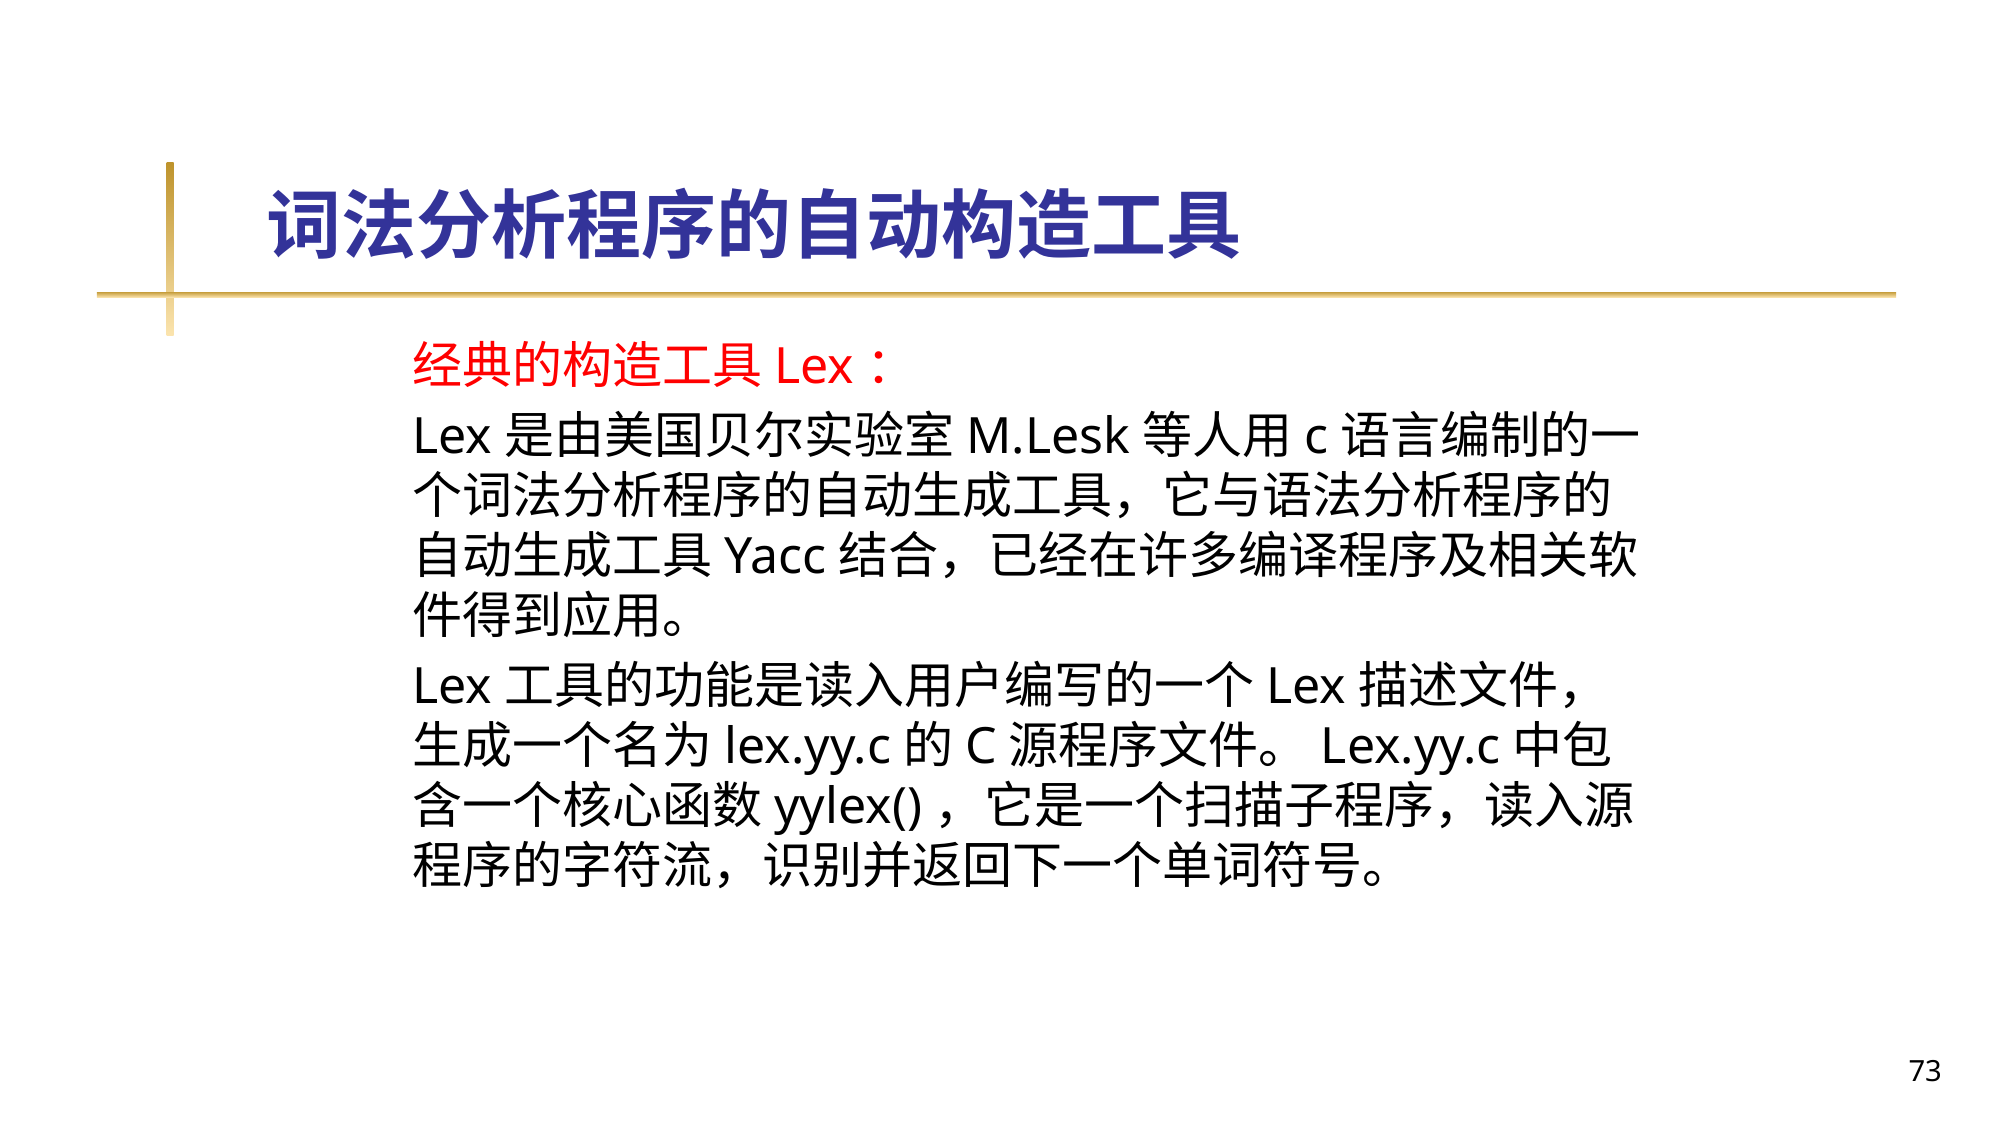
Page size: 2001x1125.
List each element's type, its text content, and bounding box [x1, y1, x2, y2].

list 经典的构造工具Lex： Lex是由美国贝尔实验室M.Lesk等人用c语言编制的一个词法分析程序的自动生成工具，它与语法分析程序的自动生成工具Yacc结合，已经在许多编译程序及相关软件得到应用。 Lex工具的功能是读入用户编写的一个Lex描述文件，生成一个名为lex.yy.c的C源程序文件。Lex.yy.c中包含一个核心函数yylex()，它是一个扫描子程序，读入源程序的字符流，识别并返回下一个单词符号。 [397, 326, 1673, 1002]
title 词法分析程序的自动构造工具 [251, 34, 1957, 276]
slide_number 73 [1540, 1023, 1958, 1100]
